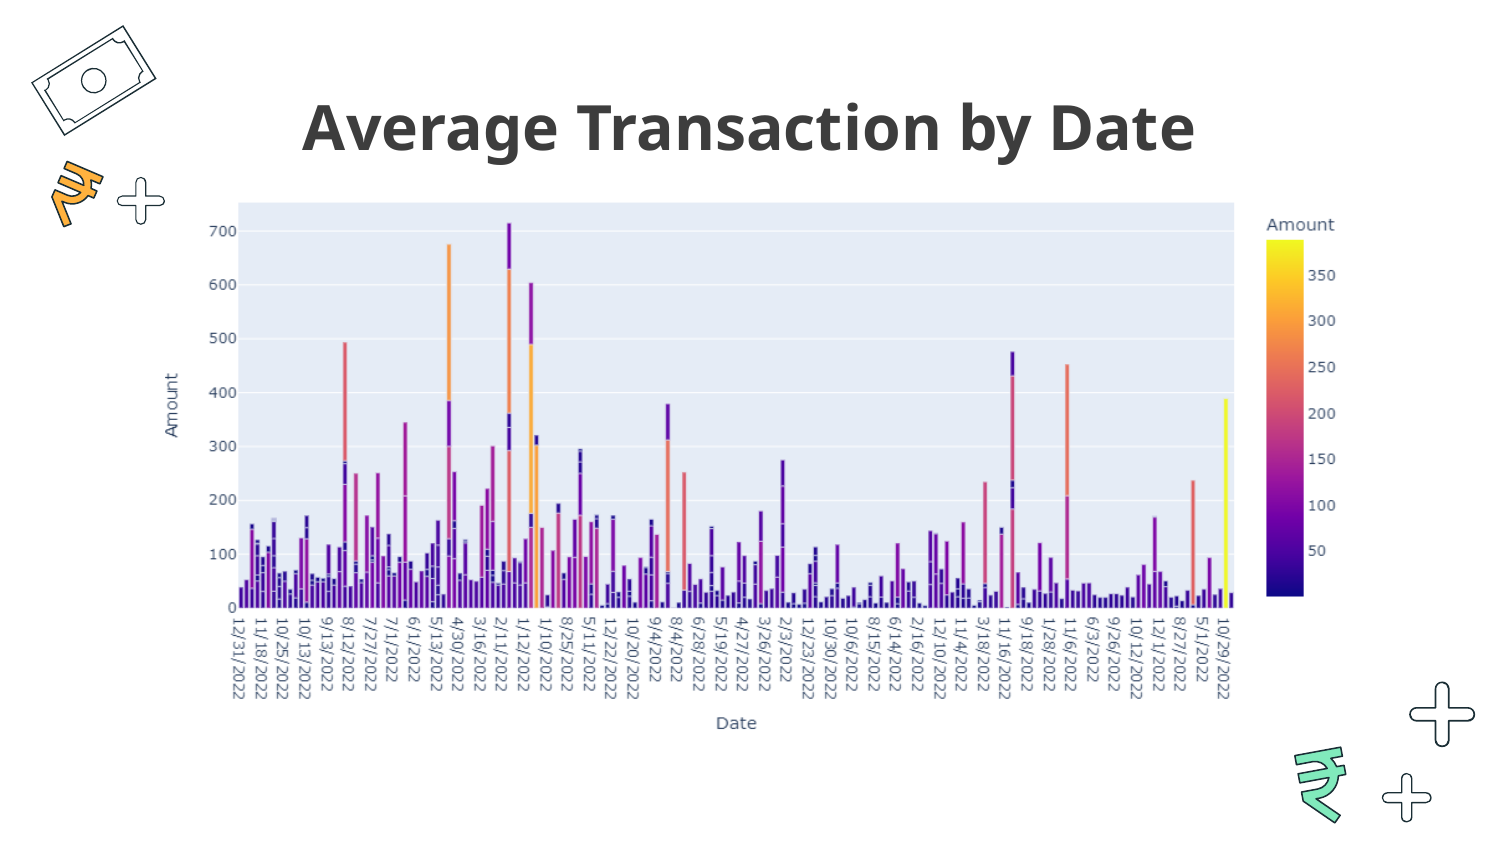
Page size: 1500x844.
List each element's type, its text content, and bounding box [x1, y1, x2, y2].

title Average Transaction by Date [118, 72, 1382, 167]
text_box [116, 176, 165, 225]
picture [164, 200, 1343, 731]
